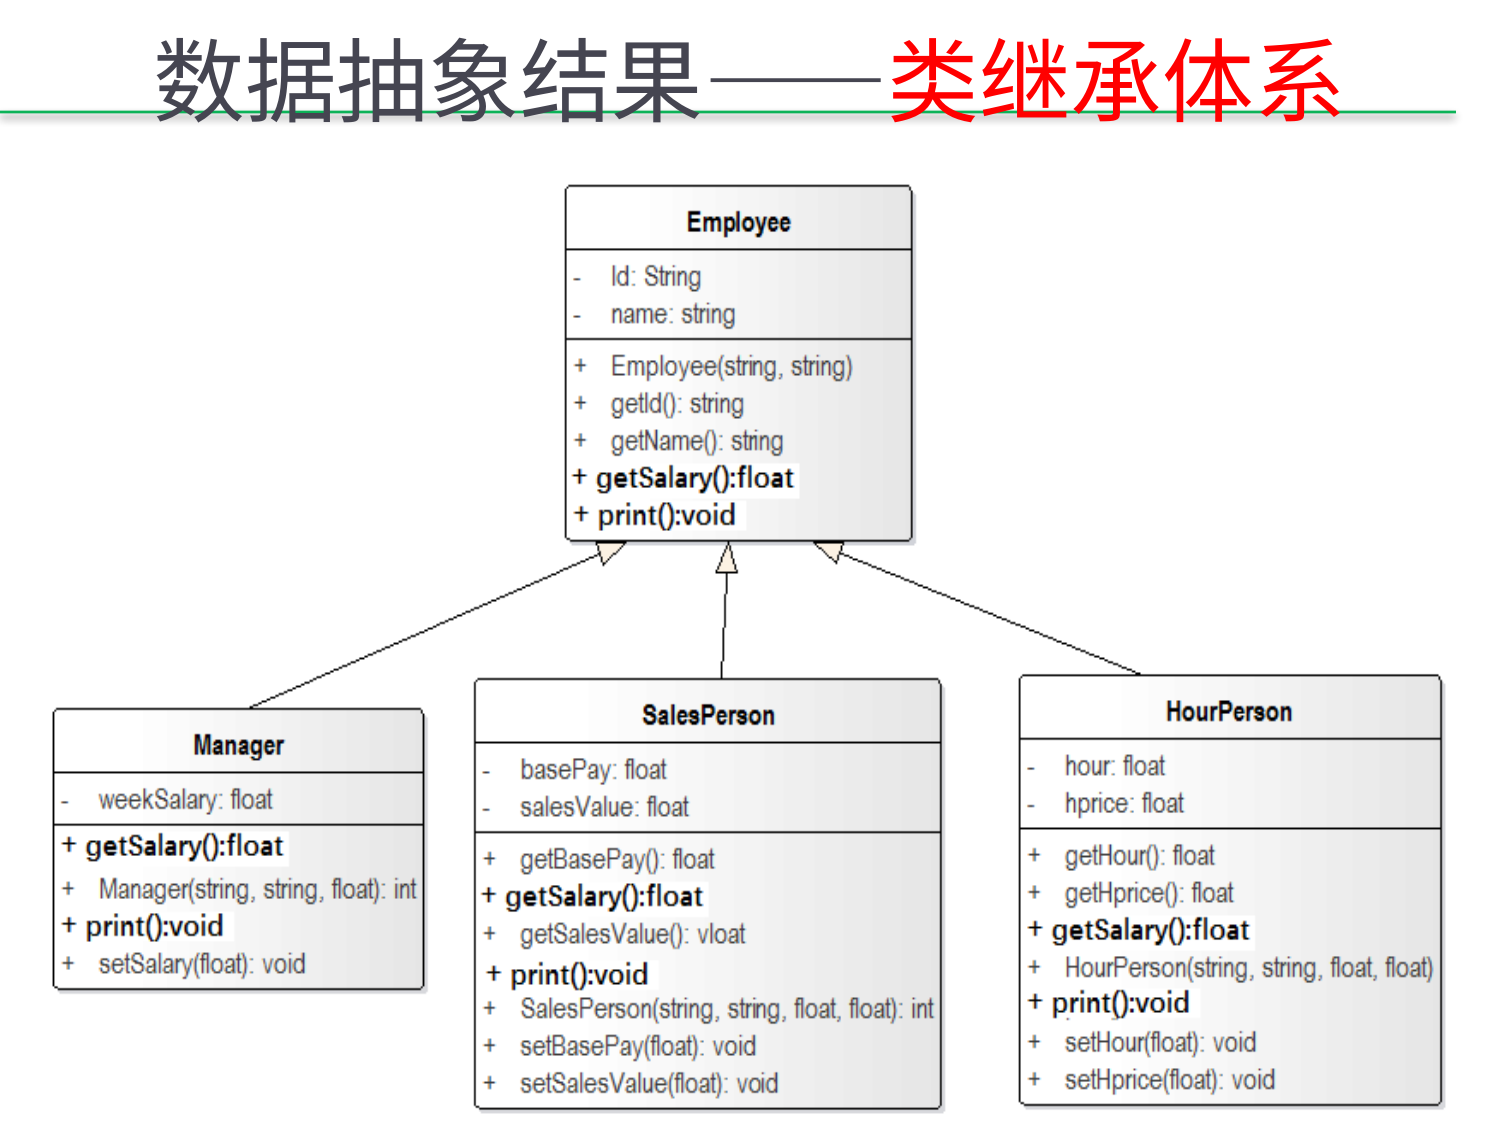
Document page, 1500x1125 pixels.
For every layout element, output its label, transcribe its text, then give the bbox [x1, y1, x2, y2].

title 数据抽象结果——类继承体系 [74, 11, 1426, 146]
picture [41, 175, 1457, 1125]
